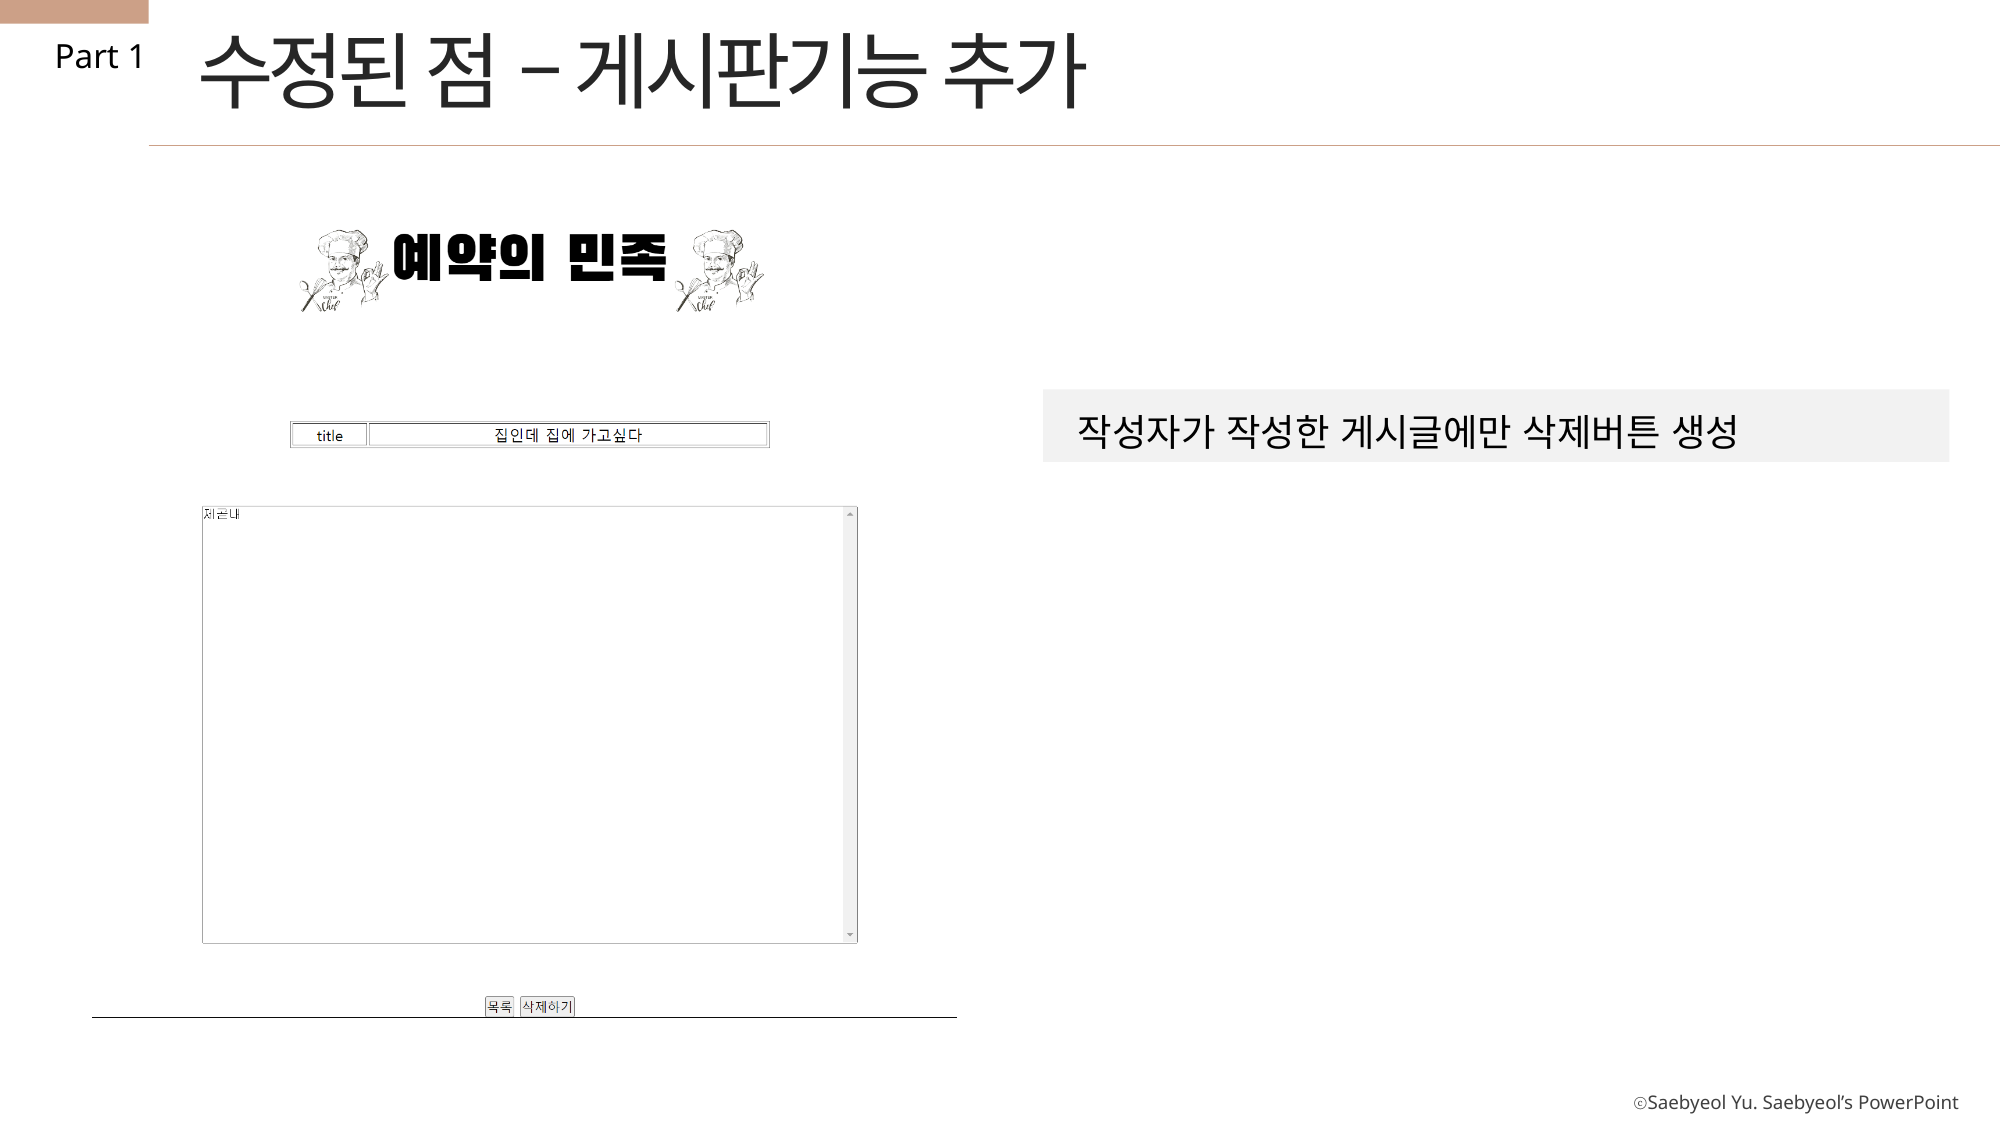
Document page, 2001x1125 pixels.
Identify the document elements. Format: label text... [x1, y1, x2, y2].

text_box Part 1 [39, 28, 162, 83]
text_box 수정된 점 – 게시판기능 추가 [182, 11, 1104, 127]
picture [92, 207, 957, 1018]
text_box [0, 0, 150, 25]
text_box 작성자가 작성한 게시글에만 삭제버튼 생성 [1062, 401, 1970, 461]
text_box [1042, 388, 1950, 463]
